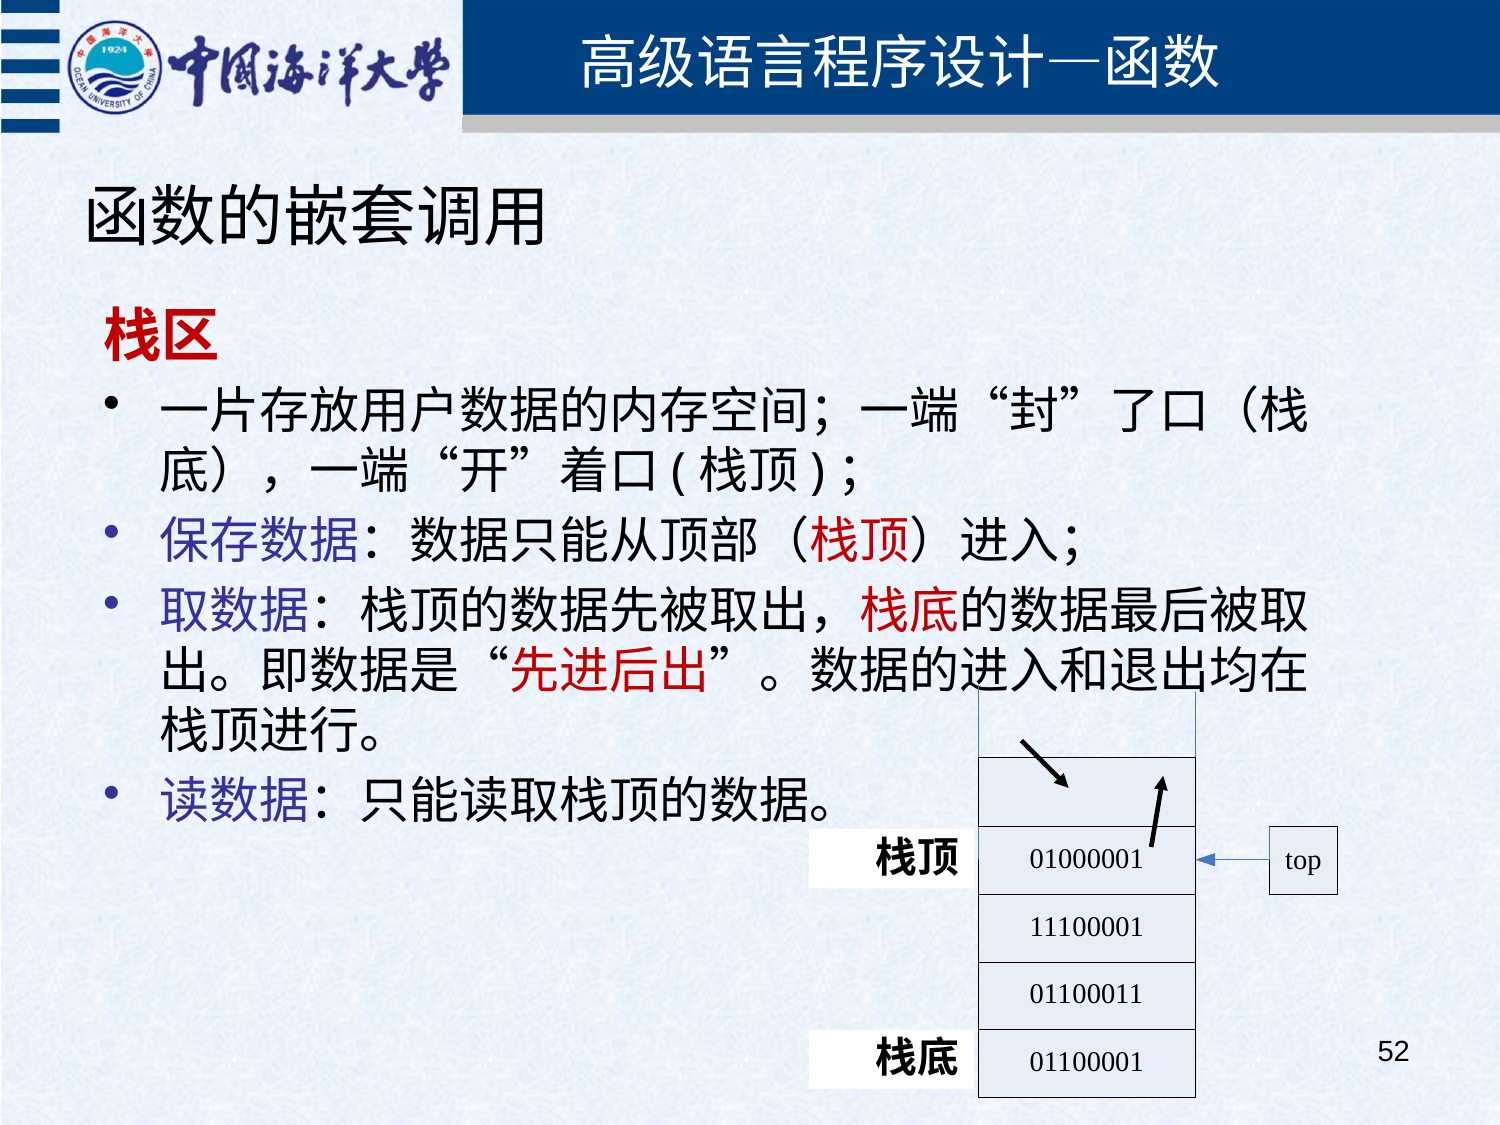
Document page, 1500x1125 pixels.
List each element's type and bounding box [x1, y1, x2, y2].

list [903, 681, 1341, 1101]
picture [1, 0, 1500, 1125]
